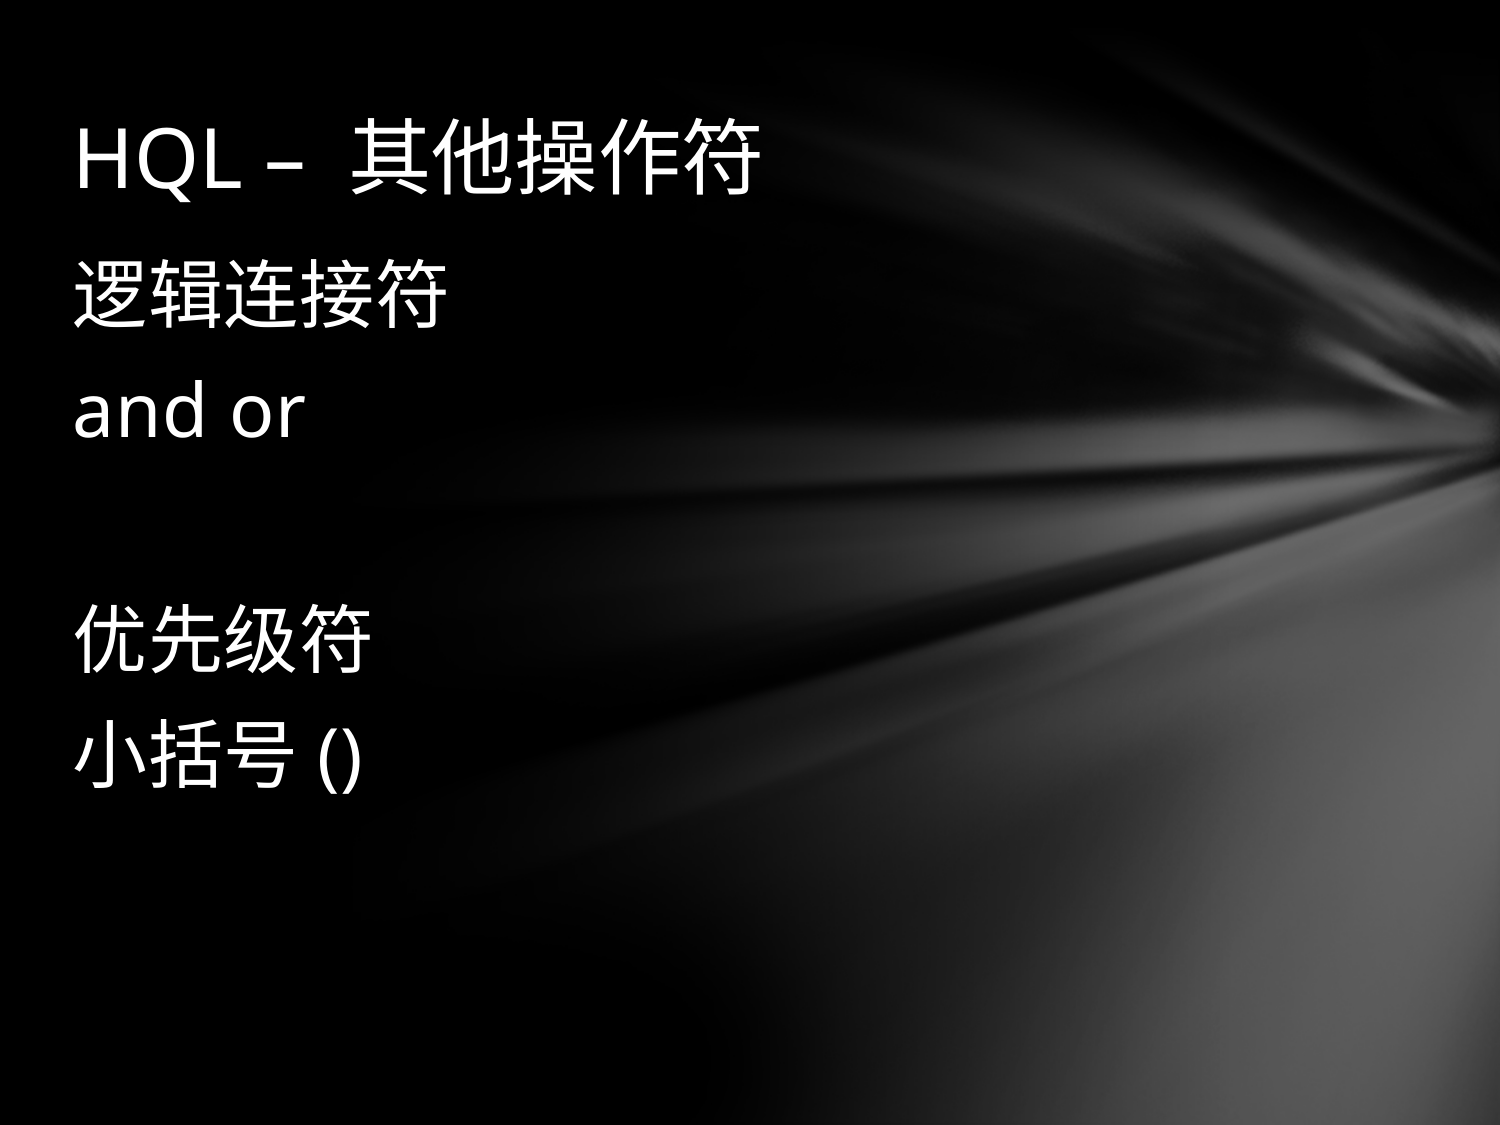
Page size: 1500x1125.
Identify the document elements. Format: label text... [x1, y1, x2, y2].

title HQL – 其他操作符 [57, 37, 1318, 213]
list 逻辑连接符 and or 优先级符 小括号() [57, 239, 1318, 1015]
